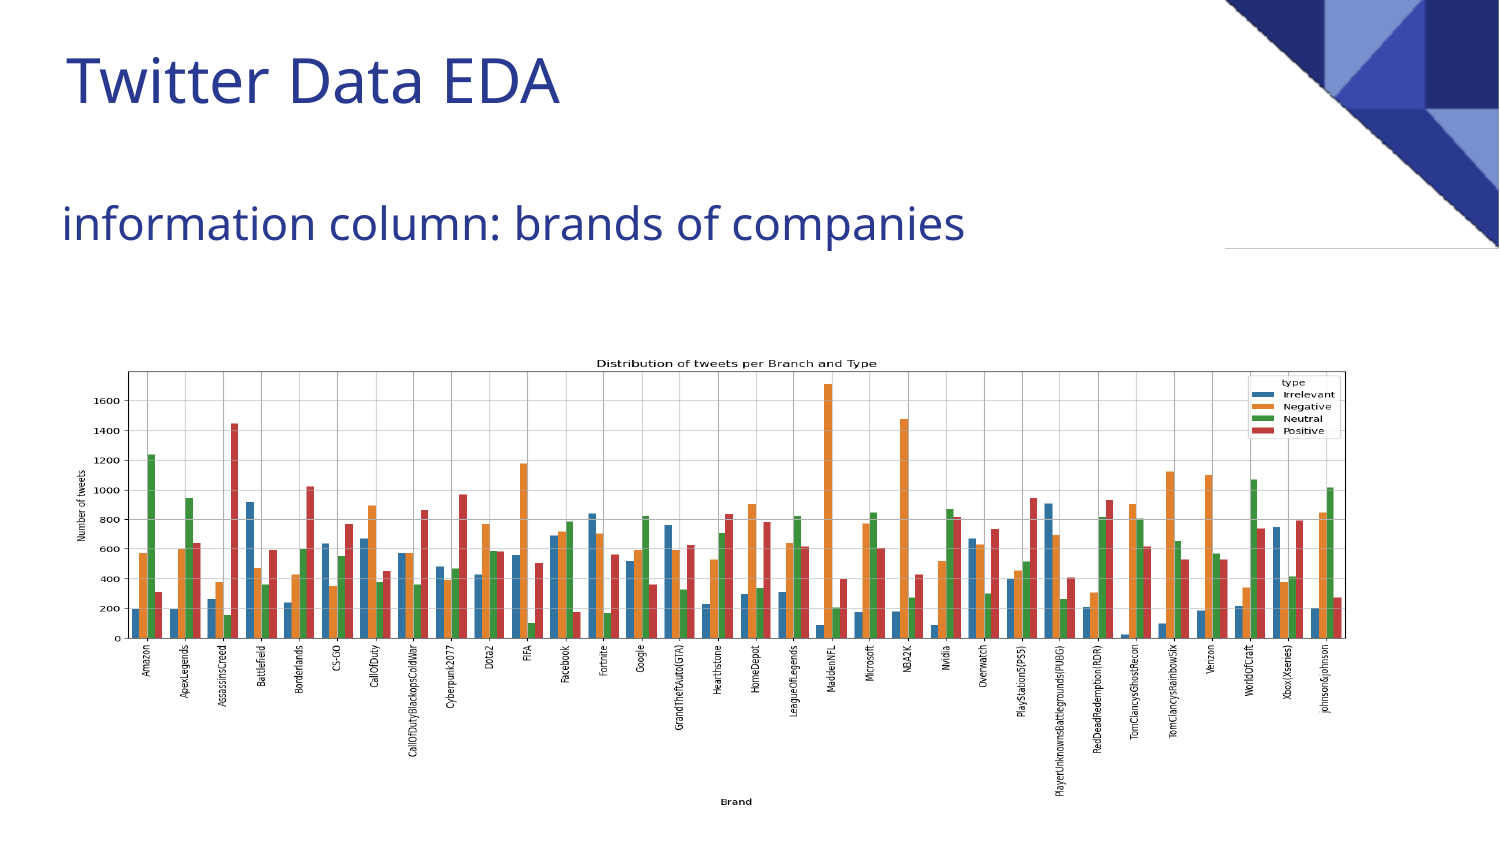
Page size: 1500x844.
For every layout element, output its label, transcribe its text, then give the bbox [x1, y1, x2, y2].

picture [1225, 0, 1500, 250]
title Twitter Data EDA [51, 26, 1449, 126]
picture [68, 353, 1353, 812]
title information column: brands of companies [46, 180, 1400, 664]
